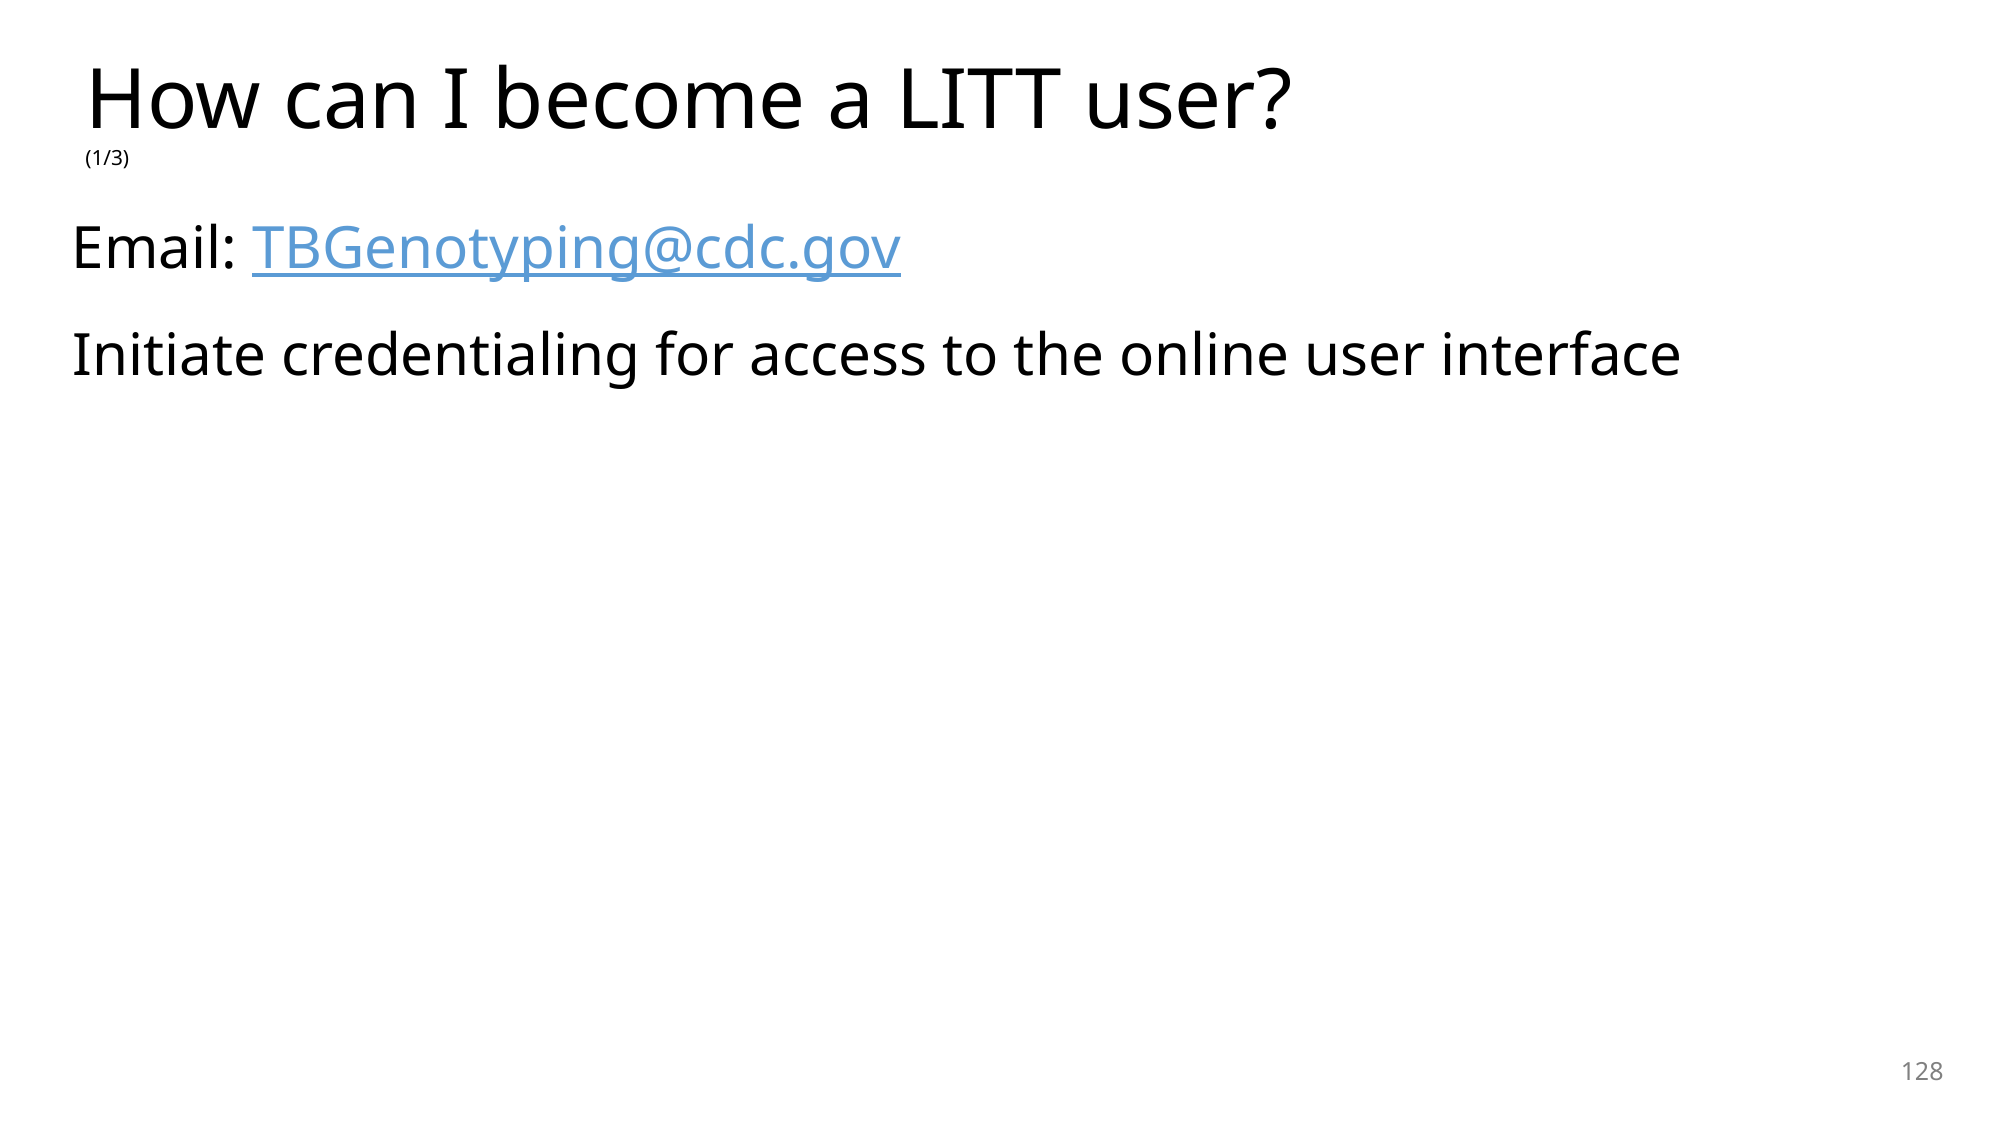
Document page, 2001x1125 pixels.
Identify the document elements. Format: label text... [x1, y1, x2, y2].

text_box Initiate credentialing for access to the online user interface [58, 309, 1948, 395]
slide_number 128 [1508, 1042, 1959, 1103]
title How can I become a LITT user? (1/3) [70, 37, 1360, 202]
text_box Email: TBGenotyping@cdc.gov [56, 202, 1947, 288]
